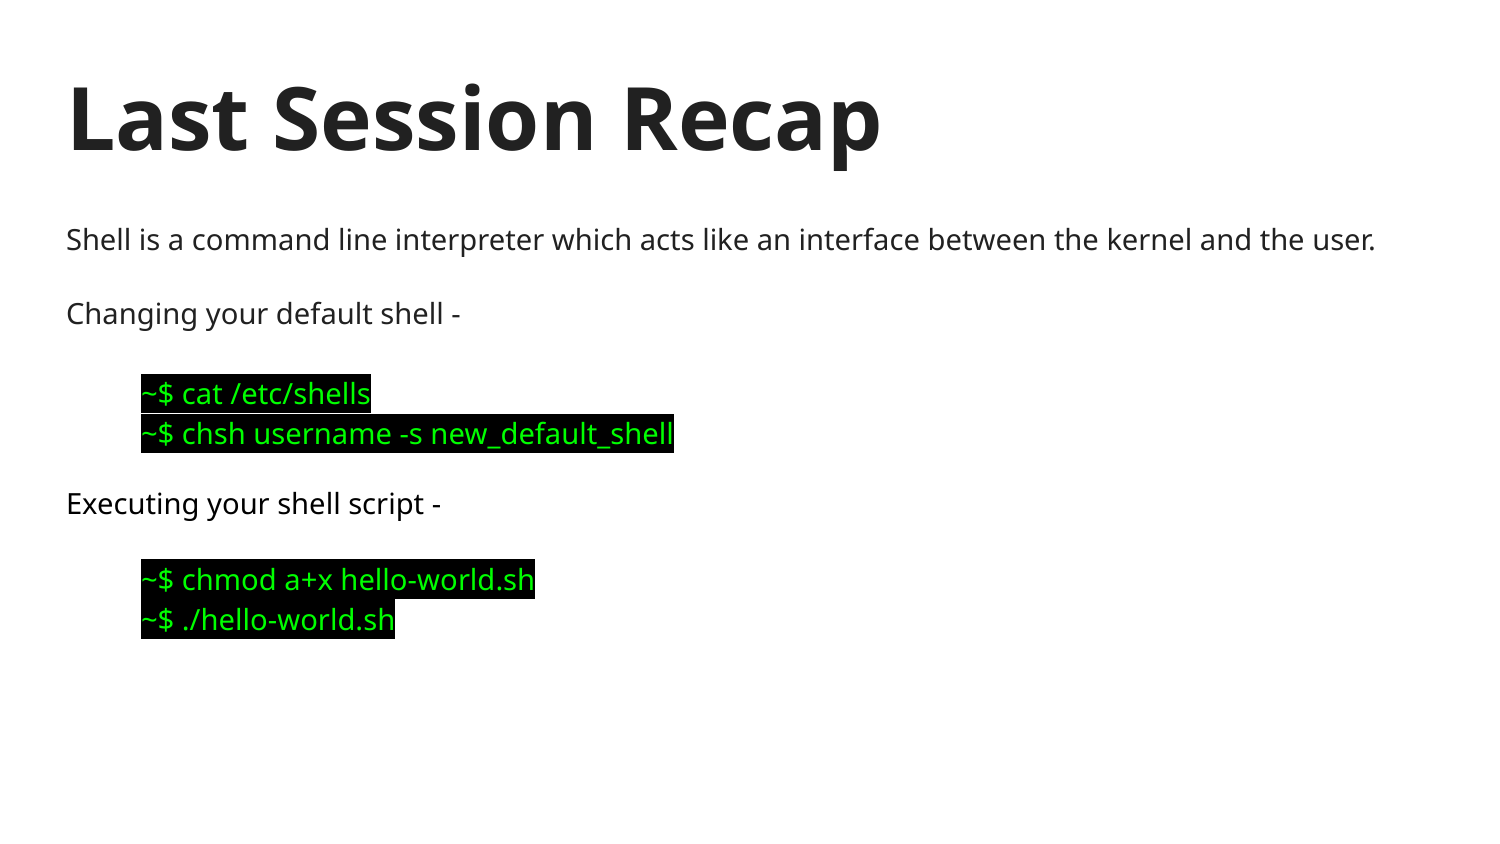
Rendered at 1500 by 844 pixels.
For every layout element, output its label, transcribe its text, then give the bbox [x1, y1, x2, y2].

list Shell is a command line interpreter which acts like an interface between the kernel and the user. Changing your default shell - ~$ cat /etc/shells ~$ chsh username -s new_default_shell Executing your shell script - ~$ chmod a+x hello-world.sh ~$ ./hello-world.sh [51, 201, 1449, 750]
title Last Session Recap [51, 48, 1449, 180]
